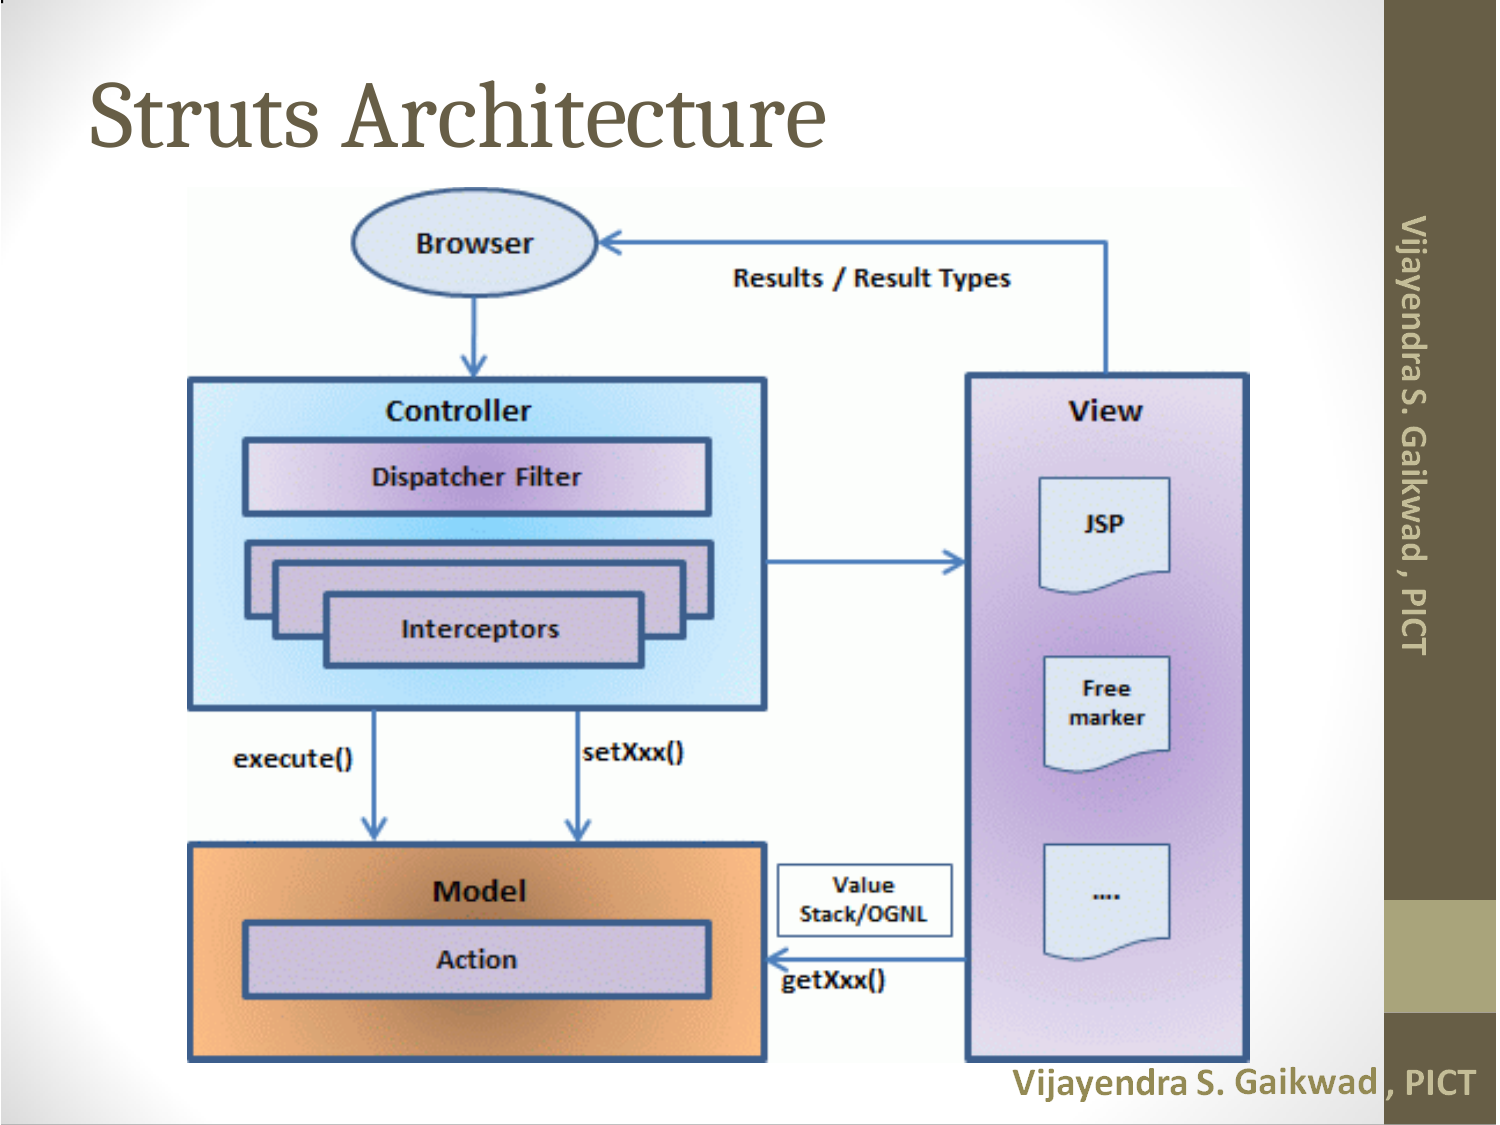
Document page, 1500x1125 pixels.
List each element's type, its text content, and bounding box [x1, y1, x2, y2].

title Struts Architecture [87, 50, 833, 240]
picture [0, 0, 1500, 1125]
